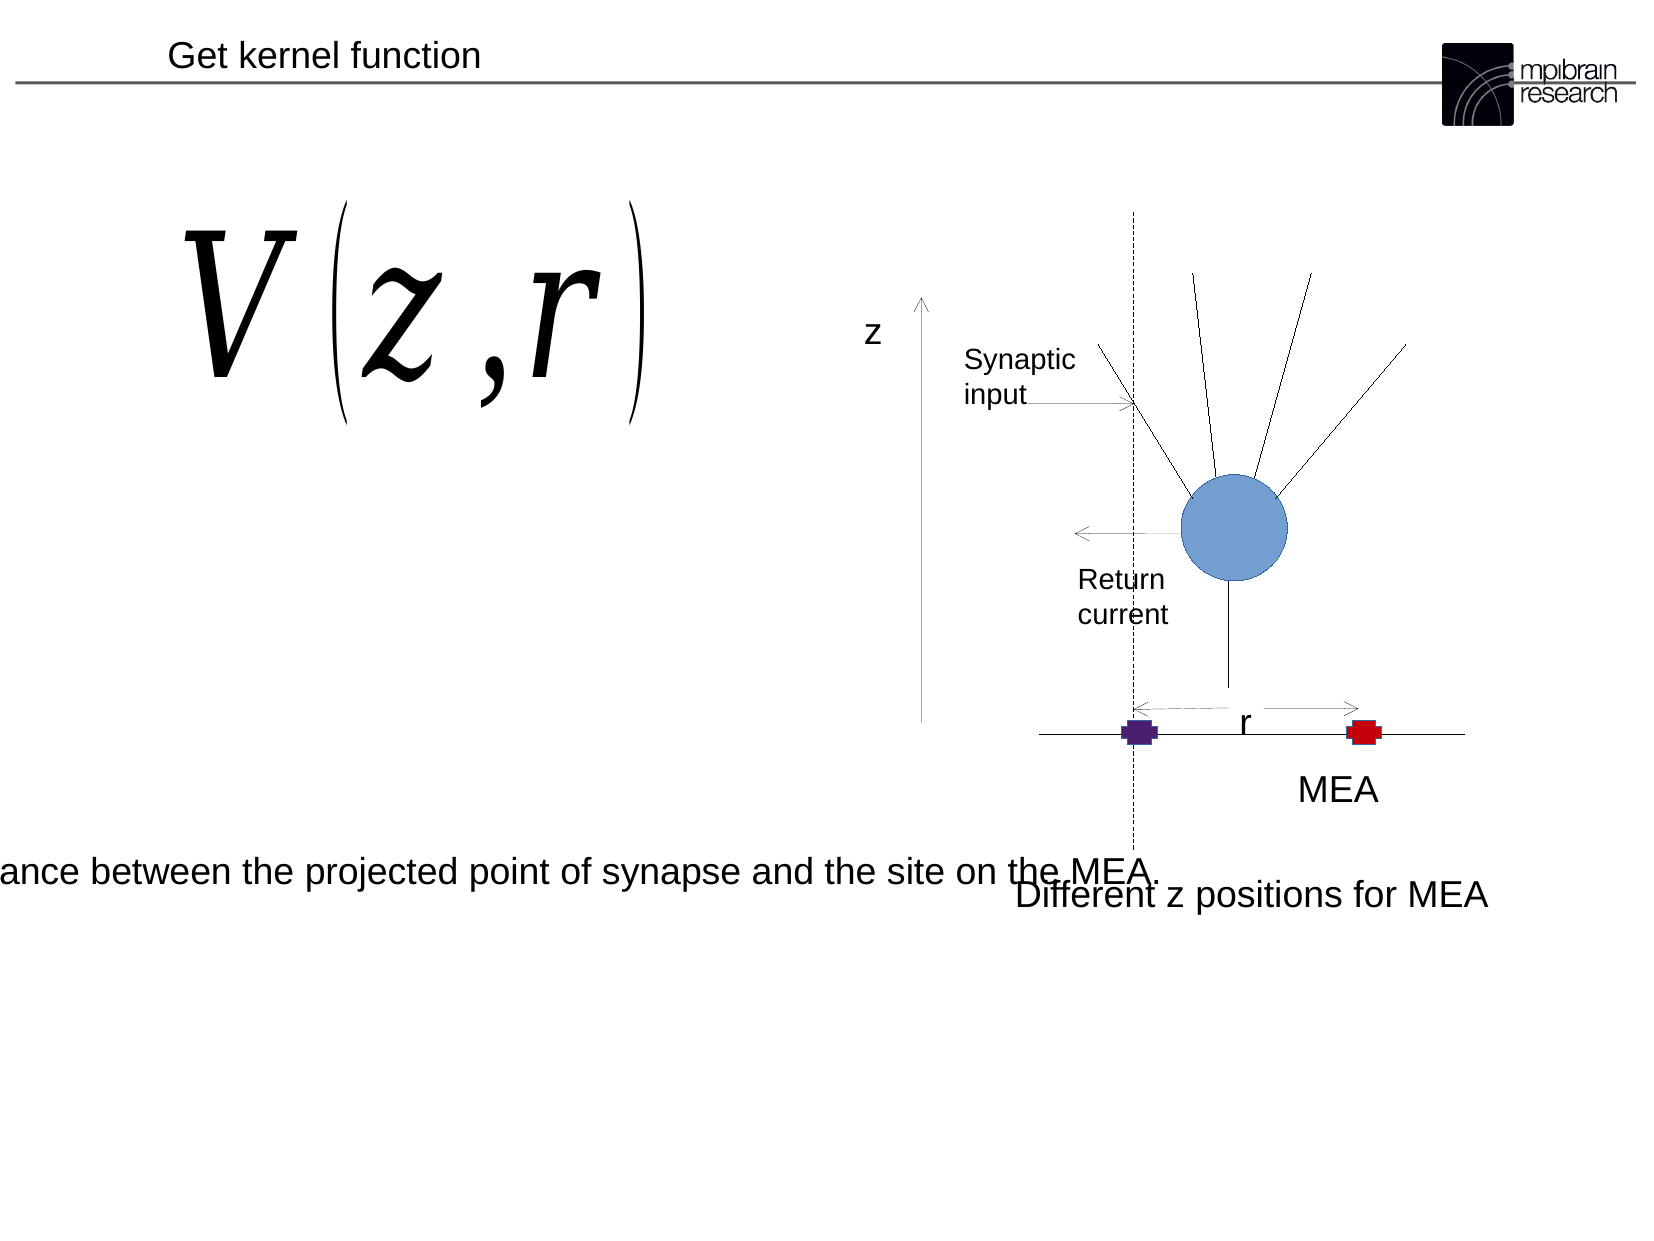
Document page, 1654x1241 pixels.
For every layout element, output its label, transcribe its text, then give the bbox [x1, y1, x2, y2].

text_box z [849, 299, 898, 360]
text_box [1346, 720, 1382, 734]
text_box [914, 297, 929, 723]
text_box Different z positions for MEA [1000, 862, 1504, 922]
text_box r [1224, 690, 1267, 734]
text_box [1121, 720, 1158, 734]
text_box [1039, 734, 1465, 815]
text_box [944, 332, 1406, 634]
text_box [1133, 701, 1229, 717]
text_box Get kernel function [152, 23, 497, 84]
text_box r is the distance between the projected point of synapse and the site on the MEA. [0, 839, 1178, 945]
